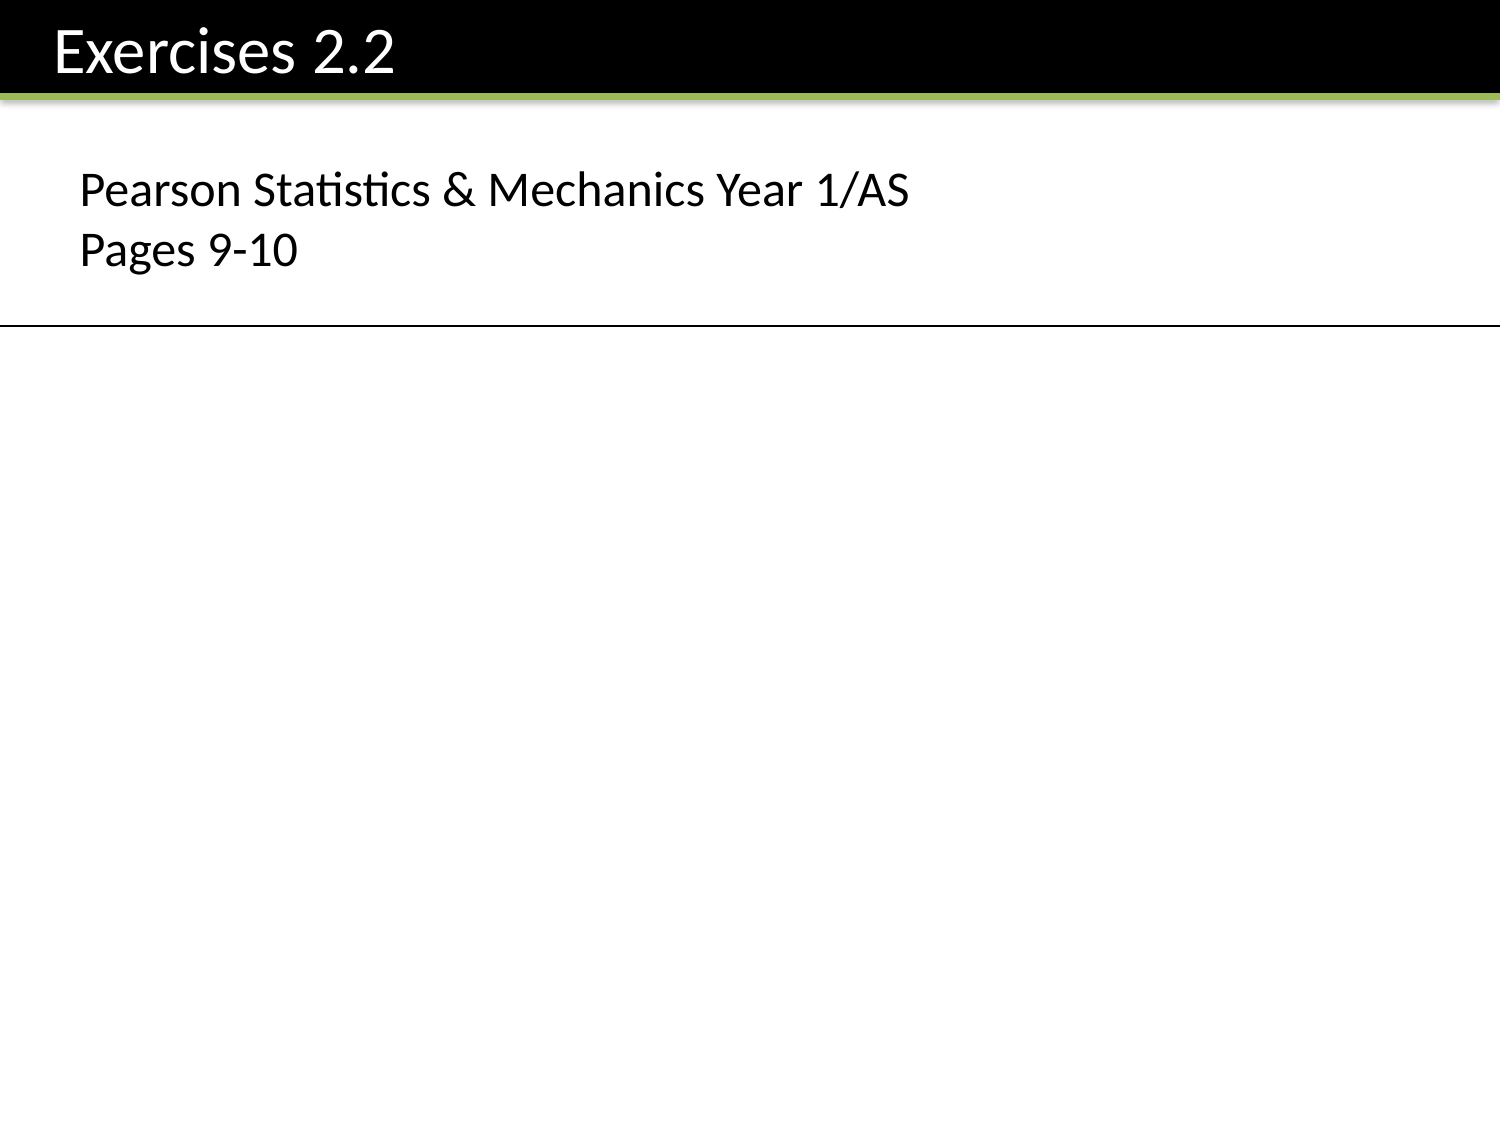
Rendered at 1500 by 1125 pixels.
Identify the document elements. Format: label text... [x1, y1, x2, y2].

text_box Pearson Statistics & Mechanics Year 1/AS Pages 9-10 [64, 148, 1365, 284]
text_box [0, 0, 1500, 99]
